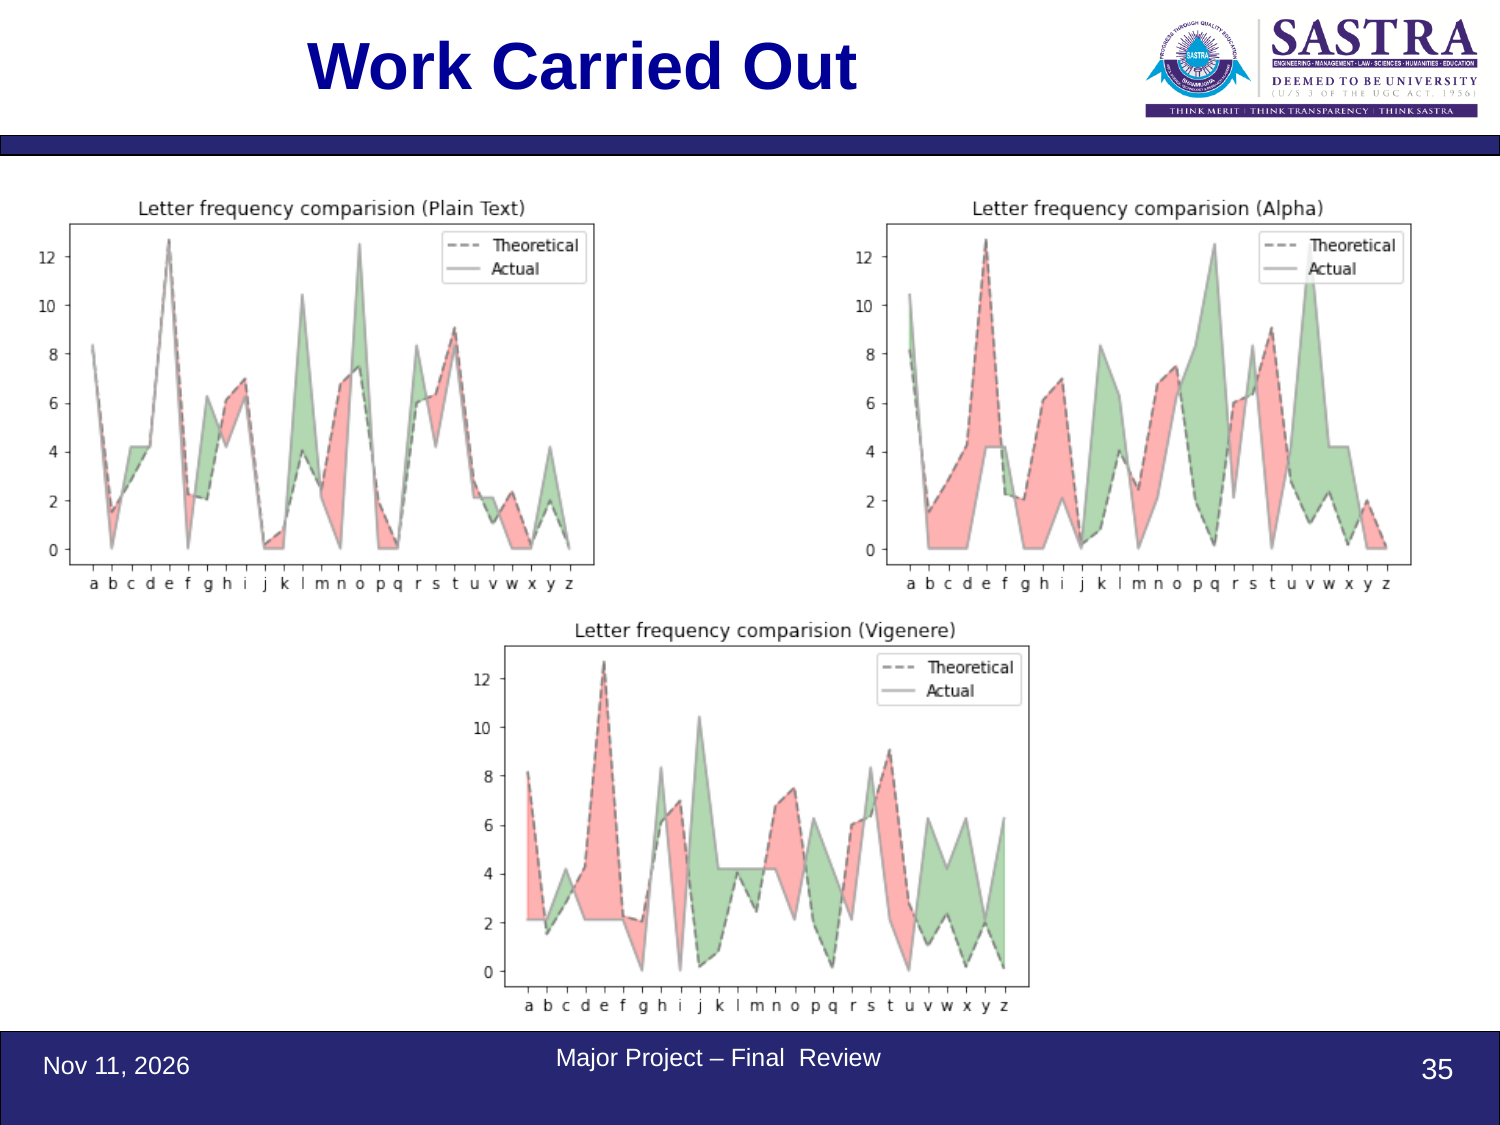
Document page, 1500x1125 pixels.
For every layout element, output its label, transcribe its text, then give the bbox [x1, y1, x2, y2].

picture [462, 610, 1038, 1024]
picture [1125, 11, 1498, 124]
slide_number 14-Jul-22 [27, 1041, 229, 1121]
title Work Carried Out [13, 8, 1153, 117]
footer Major Project – Final Review [412, 1034, 1026, 1113]
picture [844, 188, 1420, 602]
picture [27, 188, 604, 602]
slide_number 35 [1118, 1042, 1469, 1122]
